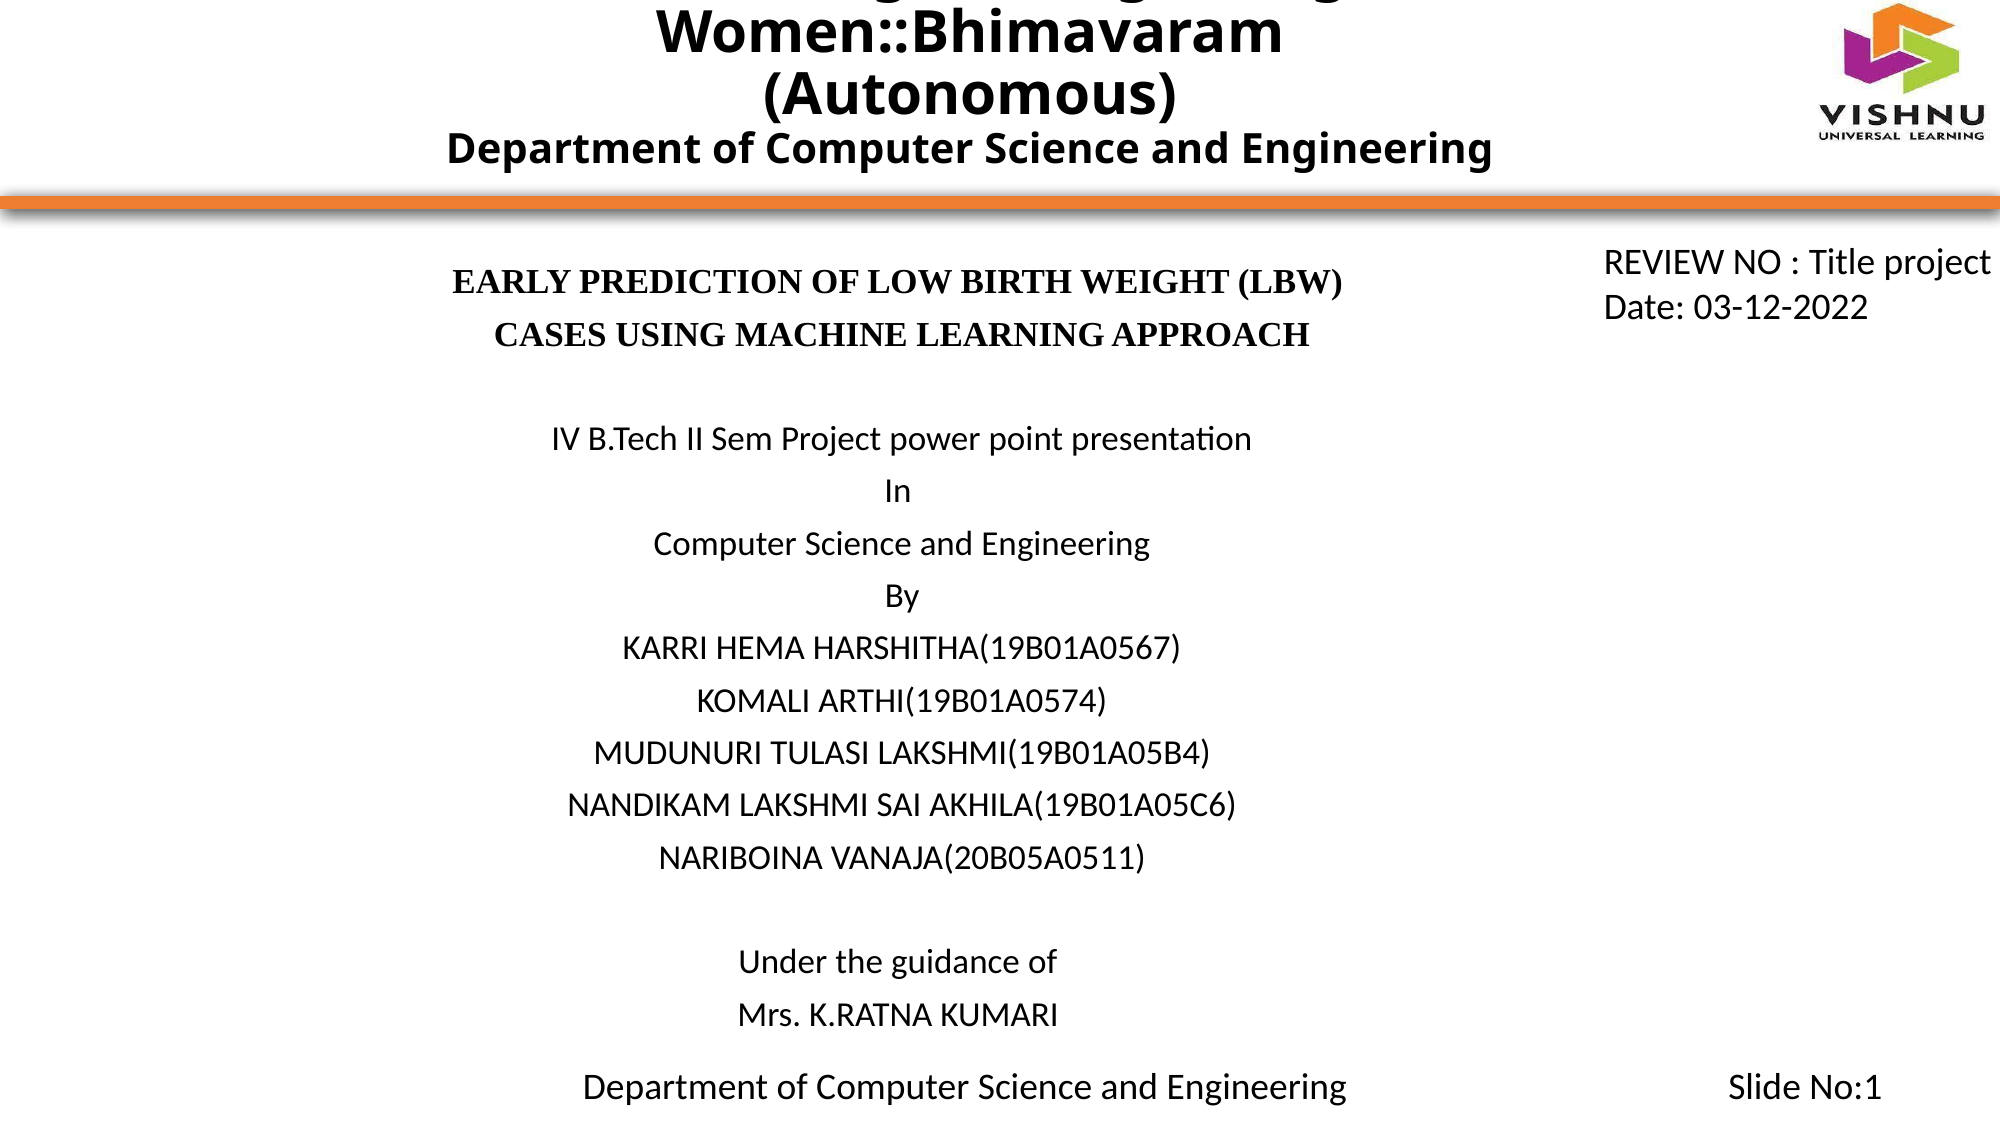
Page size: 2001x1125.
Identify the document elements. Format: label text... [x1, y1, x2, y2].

subtitle EARLY PREDICTION OF LOW BIRTH WEIGHT (LBW) CASES USING MACHINE LEARNING APPROACH IV B.Tech II Sem Project power point presentation In Computer Science and Engineering By KARRI HEMA HARSHITHA(19B01A0567) KOMALI ARTHI(19B01A0574) MUDUNURI TULASI LAKSHMI(19B01A05B4) NANDIKAM LAKSHMI SAI AKHILA(19B01A05C6) NARIBOINA VANAJA(20B05A0511) Under the guidance of Mrs. K.RATNA KUMARI [112, 229, 1692, 1044]
text_box REVIEW NO : Title project Date: 03-12-2022 [1588, 229, 2000, 380]
text_box Department of Computer Science and Engineering Slide No:1 [0, 1054, 2000, 1125]
picture [1803, 0, 2000, 142]
text_box [0, 195, 2000, 210]
title Shri Vishnu Engineering College for Women::Bhimavaram (Autonomous) Department of Computer Science and Engineering [244, 0, 1696, 181]
